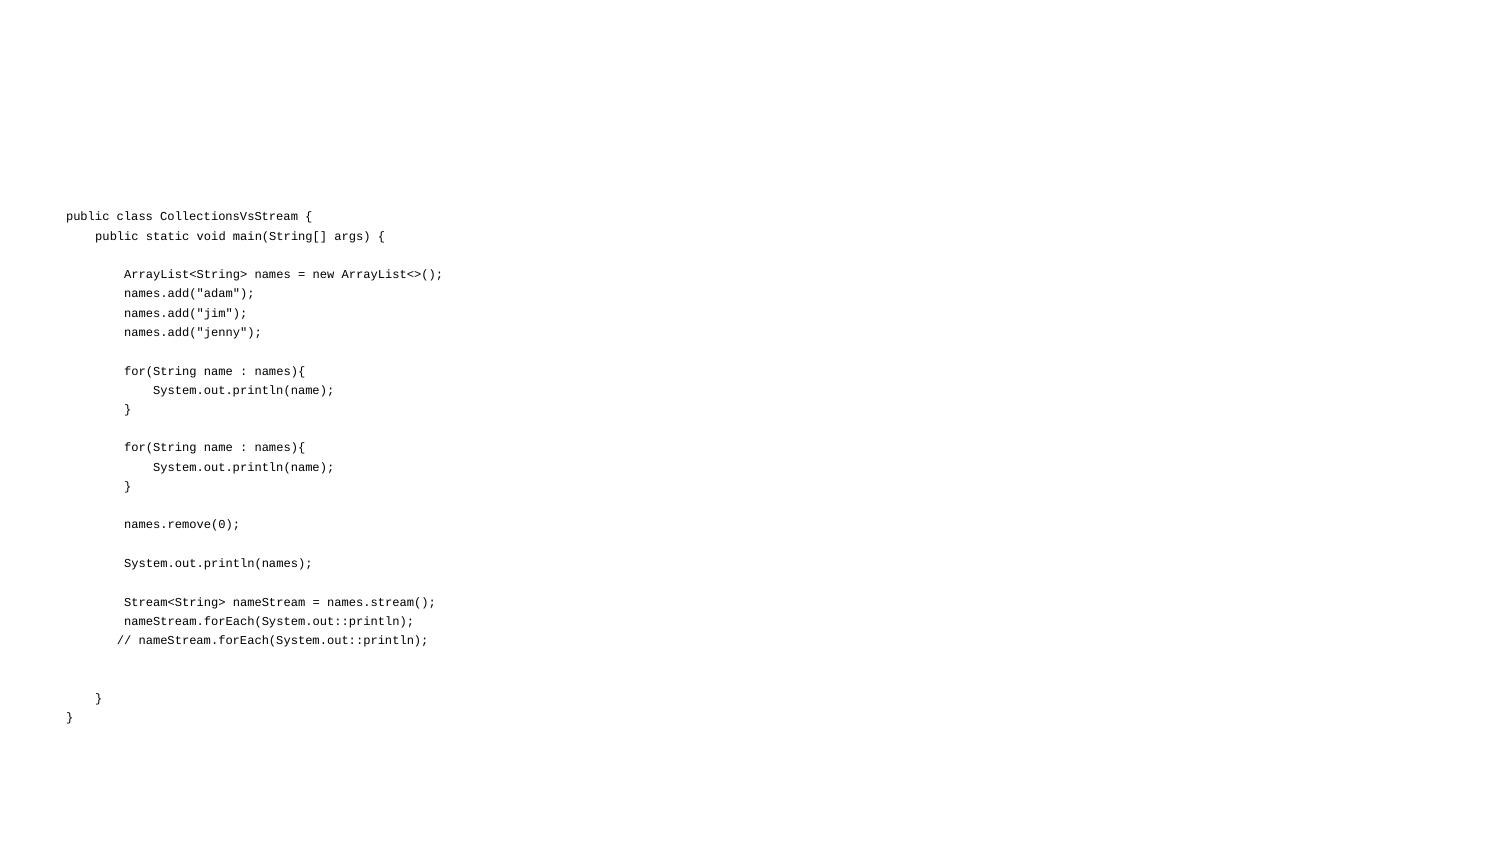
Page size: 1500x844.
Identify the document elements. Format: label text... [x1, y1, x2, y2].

list public class CollectionsVsStream { public static void main(String[] args) { ArrayList<String> names = new ArrayList<>(); names.add("adam"); names.add("jim"); names.add("jenny"); for(String name : names){ System.out.println(name); } for(String name : names){ System.out.println(name); } names.remove(0); System.out.println(names); Stream<String> nameStream = names.stream(); nameStream.forEach(System.out::println); // nameStream.forEach(System.out::println); } } [51, 189, 1449, 750]
